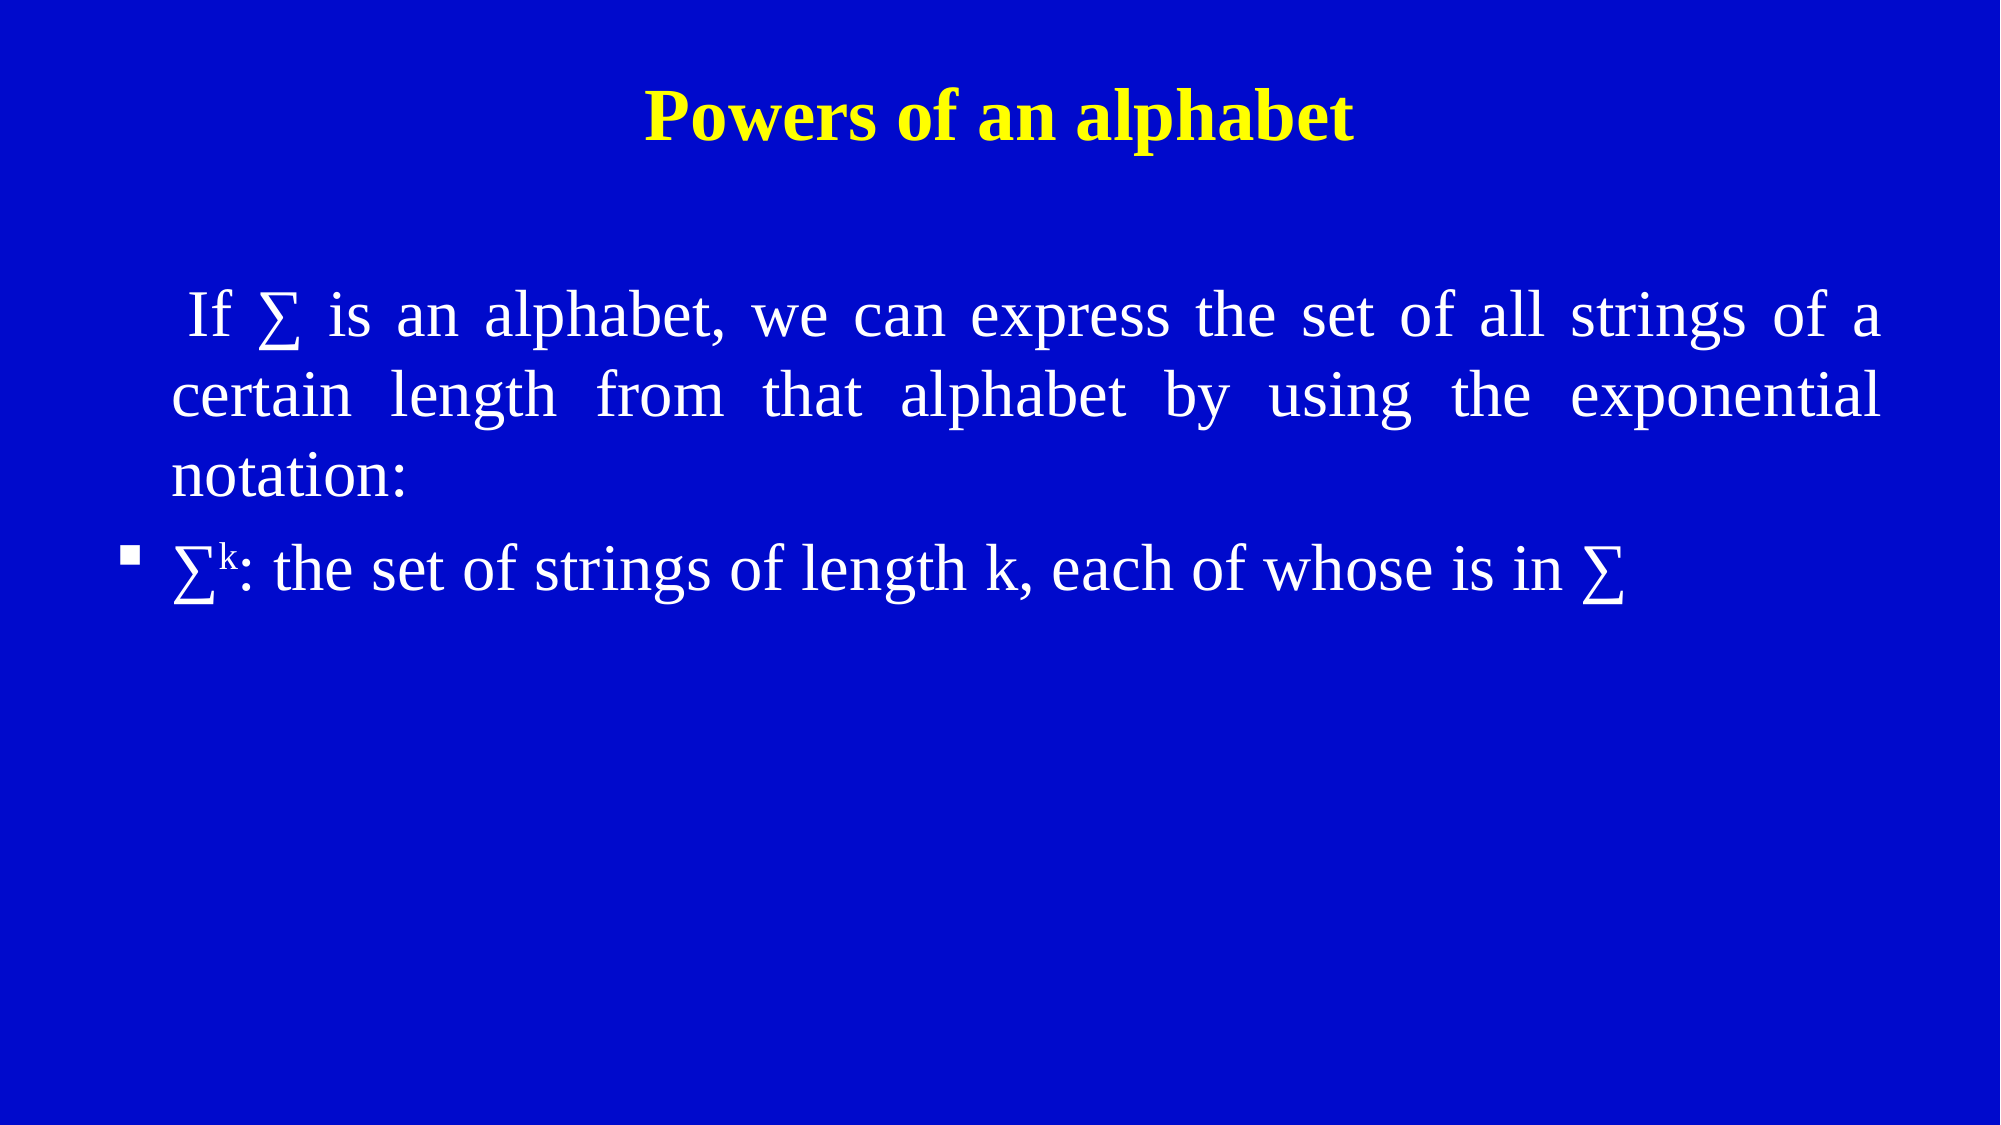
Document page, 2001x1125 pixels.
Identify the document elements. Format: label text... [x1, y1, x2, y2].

list If ∑ is an alphabet, we can express the set of all strings of a certain length from that alphabet by using the exponential notation: ∑k: the set of strings of length k, each of whose is in ∑ [99, 262, 1900, 1005]
title Powers of an alphabet [324, 45, 1675, 175]
